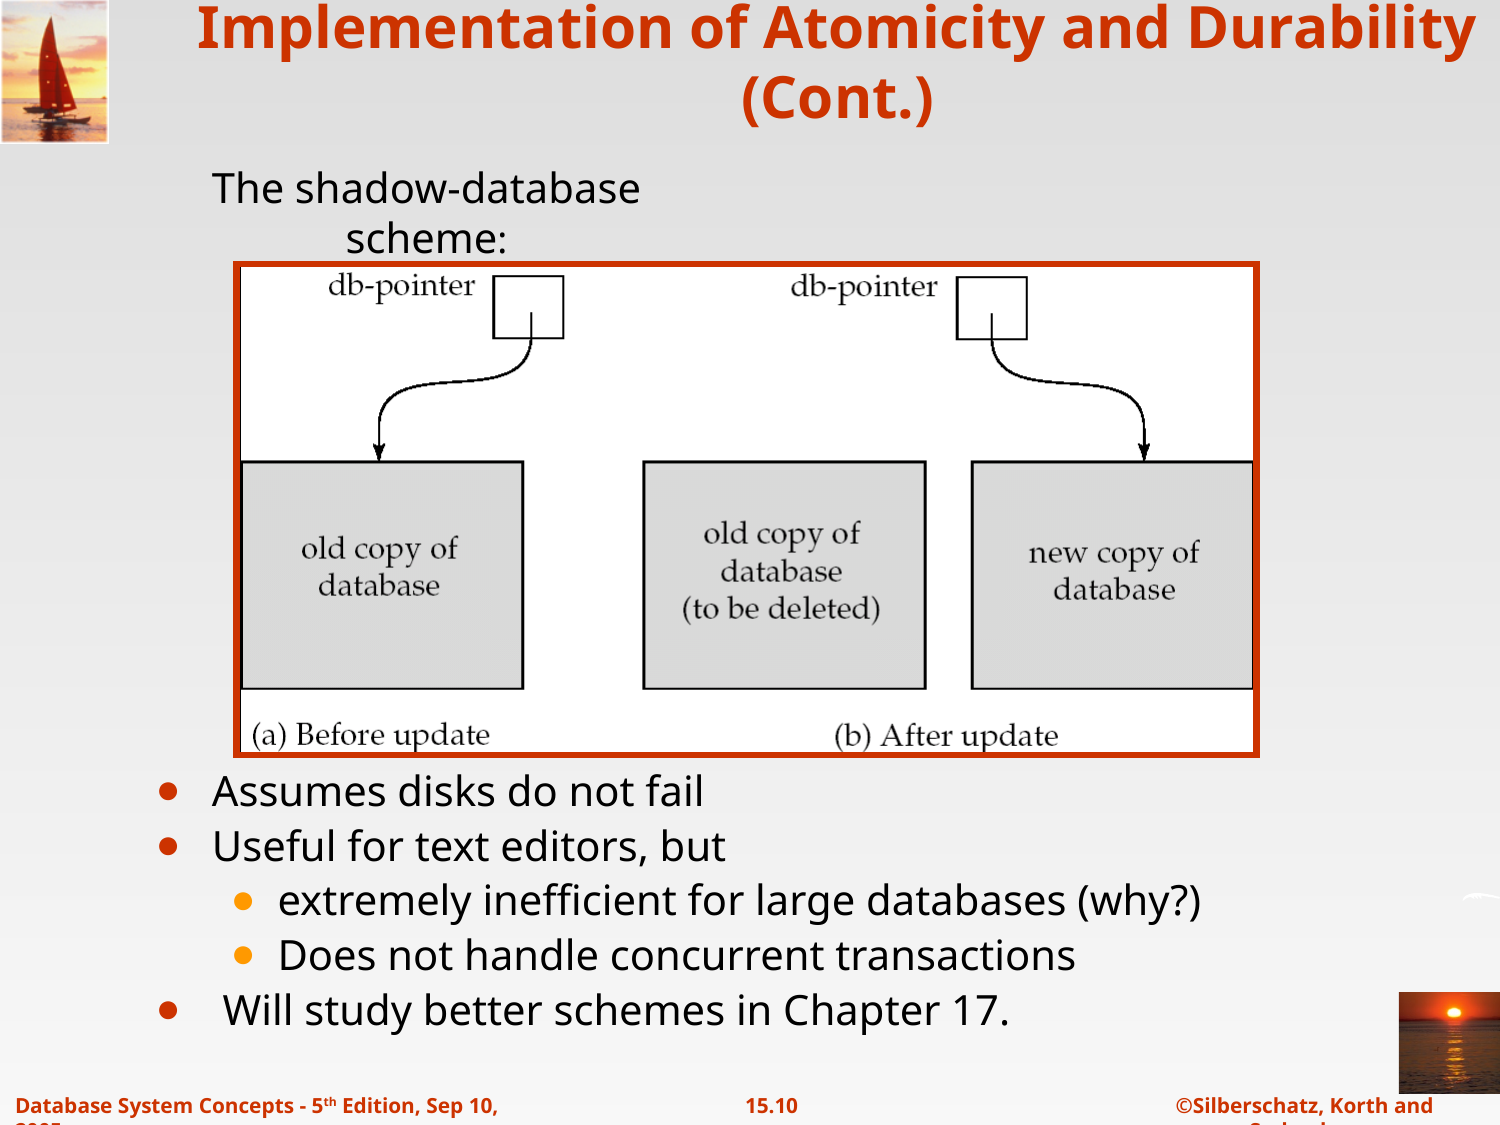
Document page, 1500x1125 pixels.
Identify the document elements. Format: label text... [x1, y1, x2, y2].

picture [239, 266, 1254, 753]
list Assumes disks do not fail Useful for text editors, but extremely inefficient for large databases (why?) Does not handle concurrent transactions Will study better schemes in Chapter 17. [140, 767, 1373, 1038]
title Implementation of Atomicity and Durability (Cont.) [174, 37, 1500, 138]
picture [1398, 992, 1500, 1094]
text_box The shadow-database scheme: [121, 154, 732, 270]
picture [0, 0, 109, 144]
